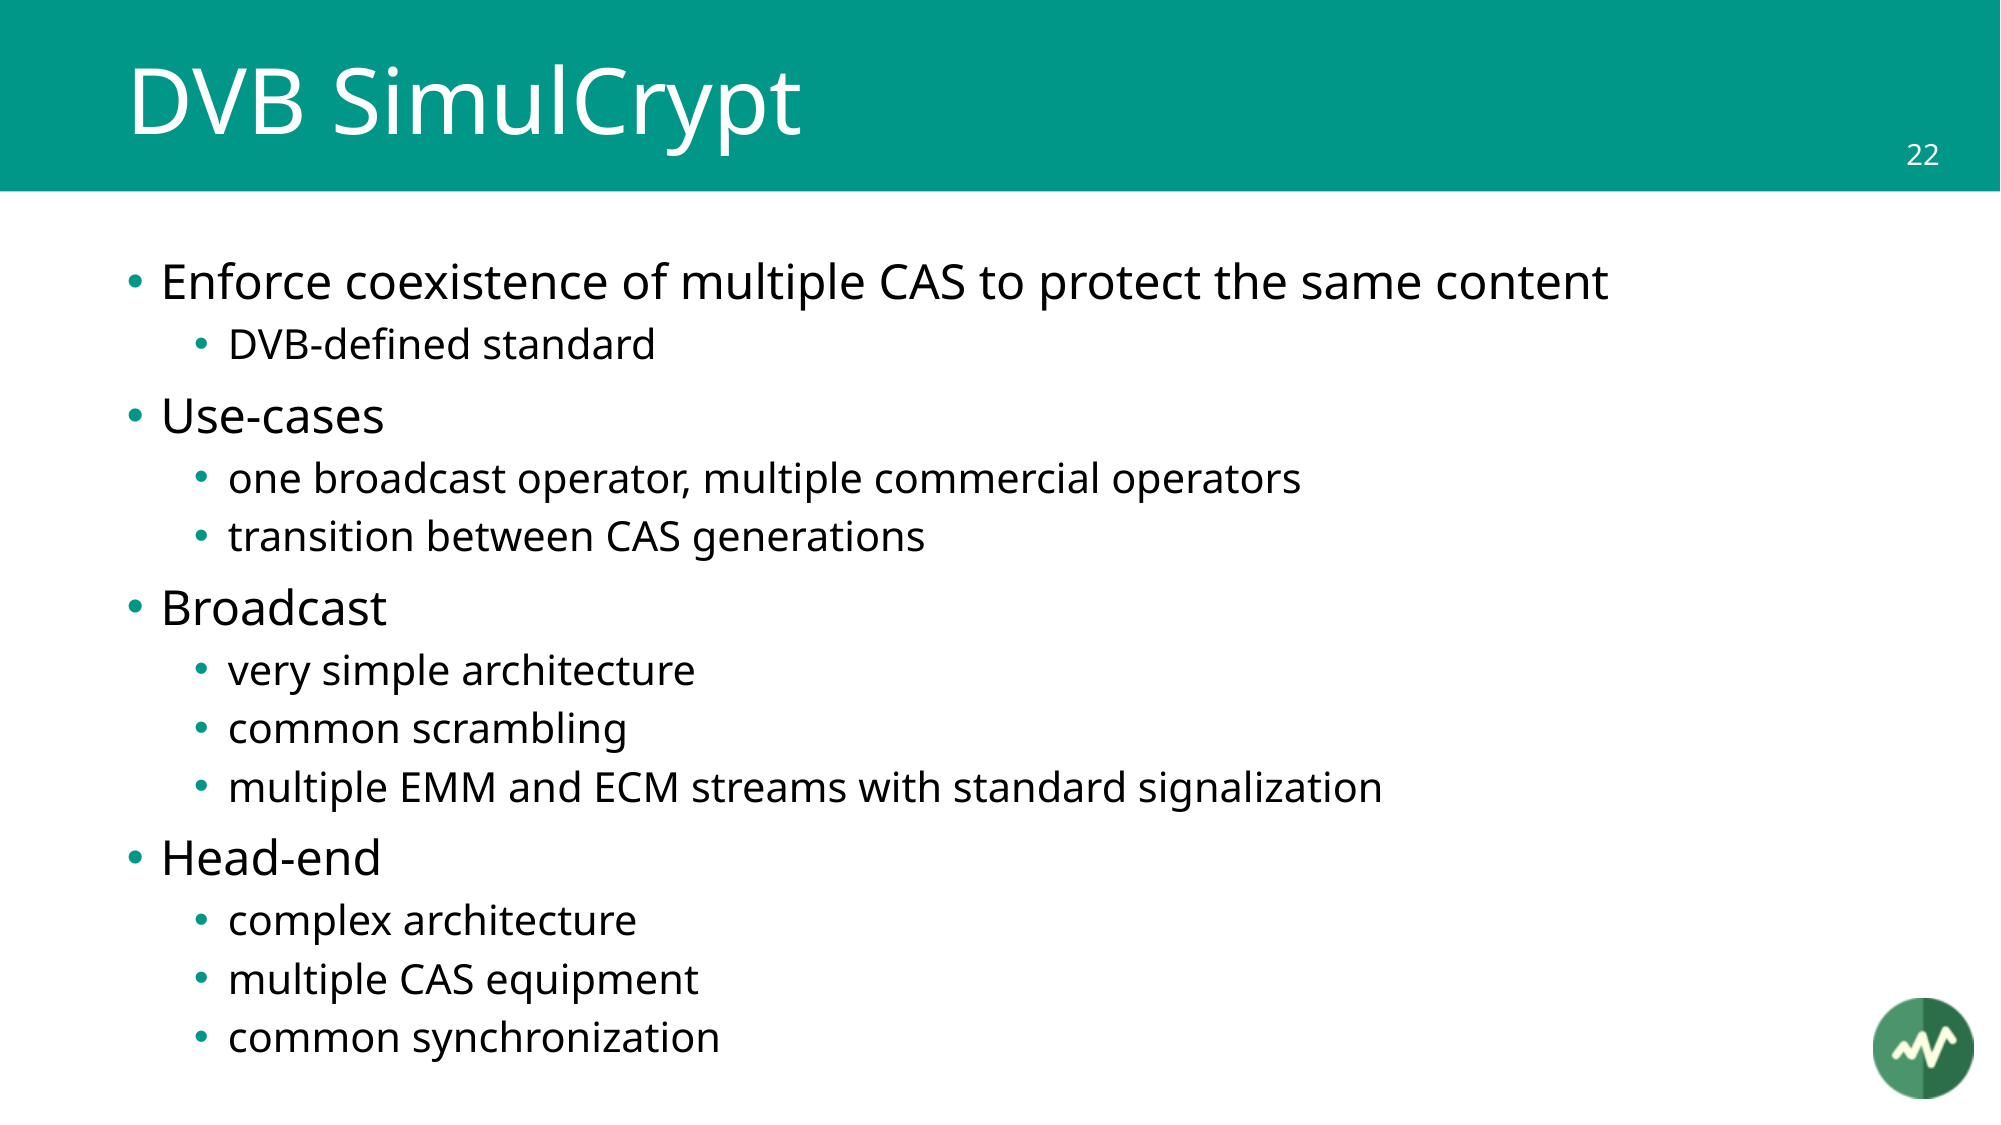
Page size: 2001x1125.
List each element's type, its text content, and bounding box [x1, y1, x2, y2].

list Enforce coexistence of multiple CAS to protect the same content DVB-defined standard Use-cases one broadcast operator, multiple commercial operators transition between CAS generations Broadcast very simple architecture common scrambling multiple EMM and ECM streams with standard signalization Head-end complex architecture multiple CAS equipment common synchronization [111, 244, 1812, 1071]
title DVB SimulCrypt [111, 39, 1812, 171]
picture [1873, 998, 1974, 1099]
